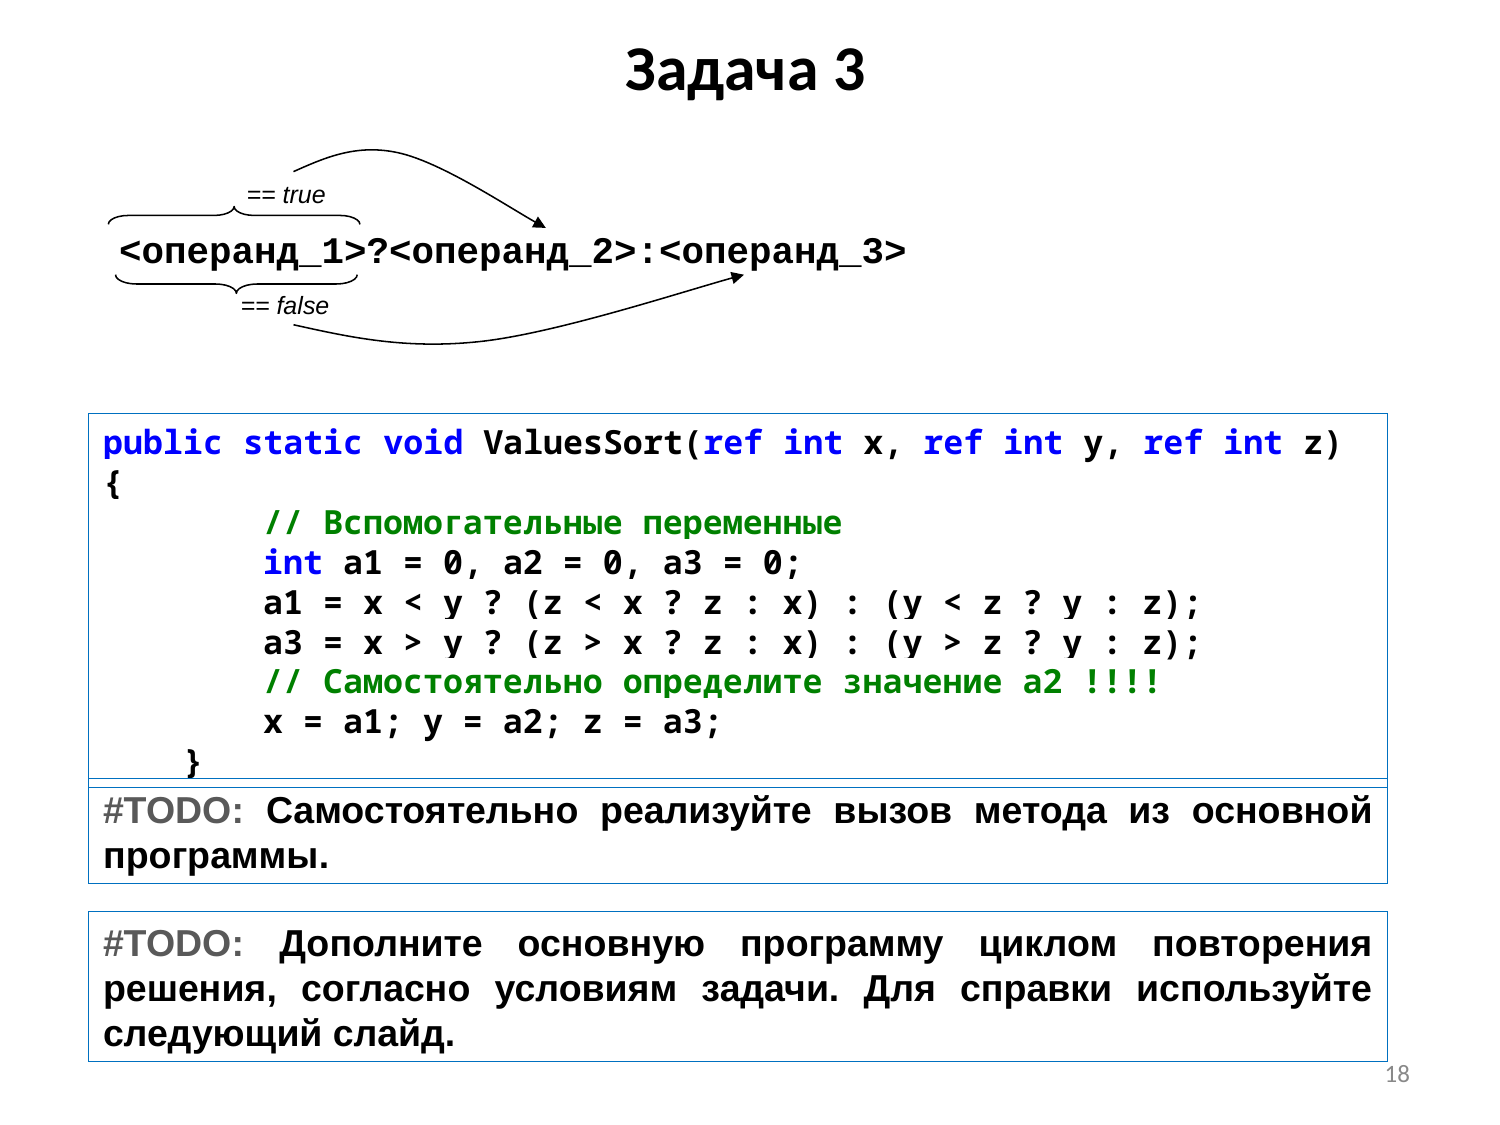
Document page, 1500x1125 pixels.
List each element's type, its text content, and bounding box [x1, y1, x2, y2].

title Задача 3 [70, 19, 1421, 112]
slide_number 18 [1074, 1042, 1425, 1103]
text_box #TODO: Самостоятельно реализуйте вызов метода из основной программы. [88, 778, 1388, 884]
text_box #TODO: Дополните основную программу циклом повторения решения, согласно условиям задачи. Для справки используйте следующий слайд. [88, 911, 1388, 1062]
text_box public static void ValuesSort(ref int x, ref int y, ref int z) { // Вспомогательные переменные int a1 = 0, a2 = 0, a3 = 0; a1 = x < y ? (z < x ? z : x) : (y < z ? y : z); a3 = x > y ? (z > x ? z : x) : (y > z ? y : z); // Самостоятельно определите значение а2 !!!! x = a1; y = a2; z = a3; } [88, 413, 1388, 778]
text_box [40, 105, 970, 388]
